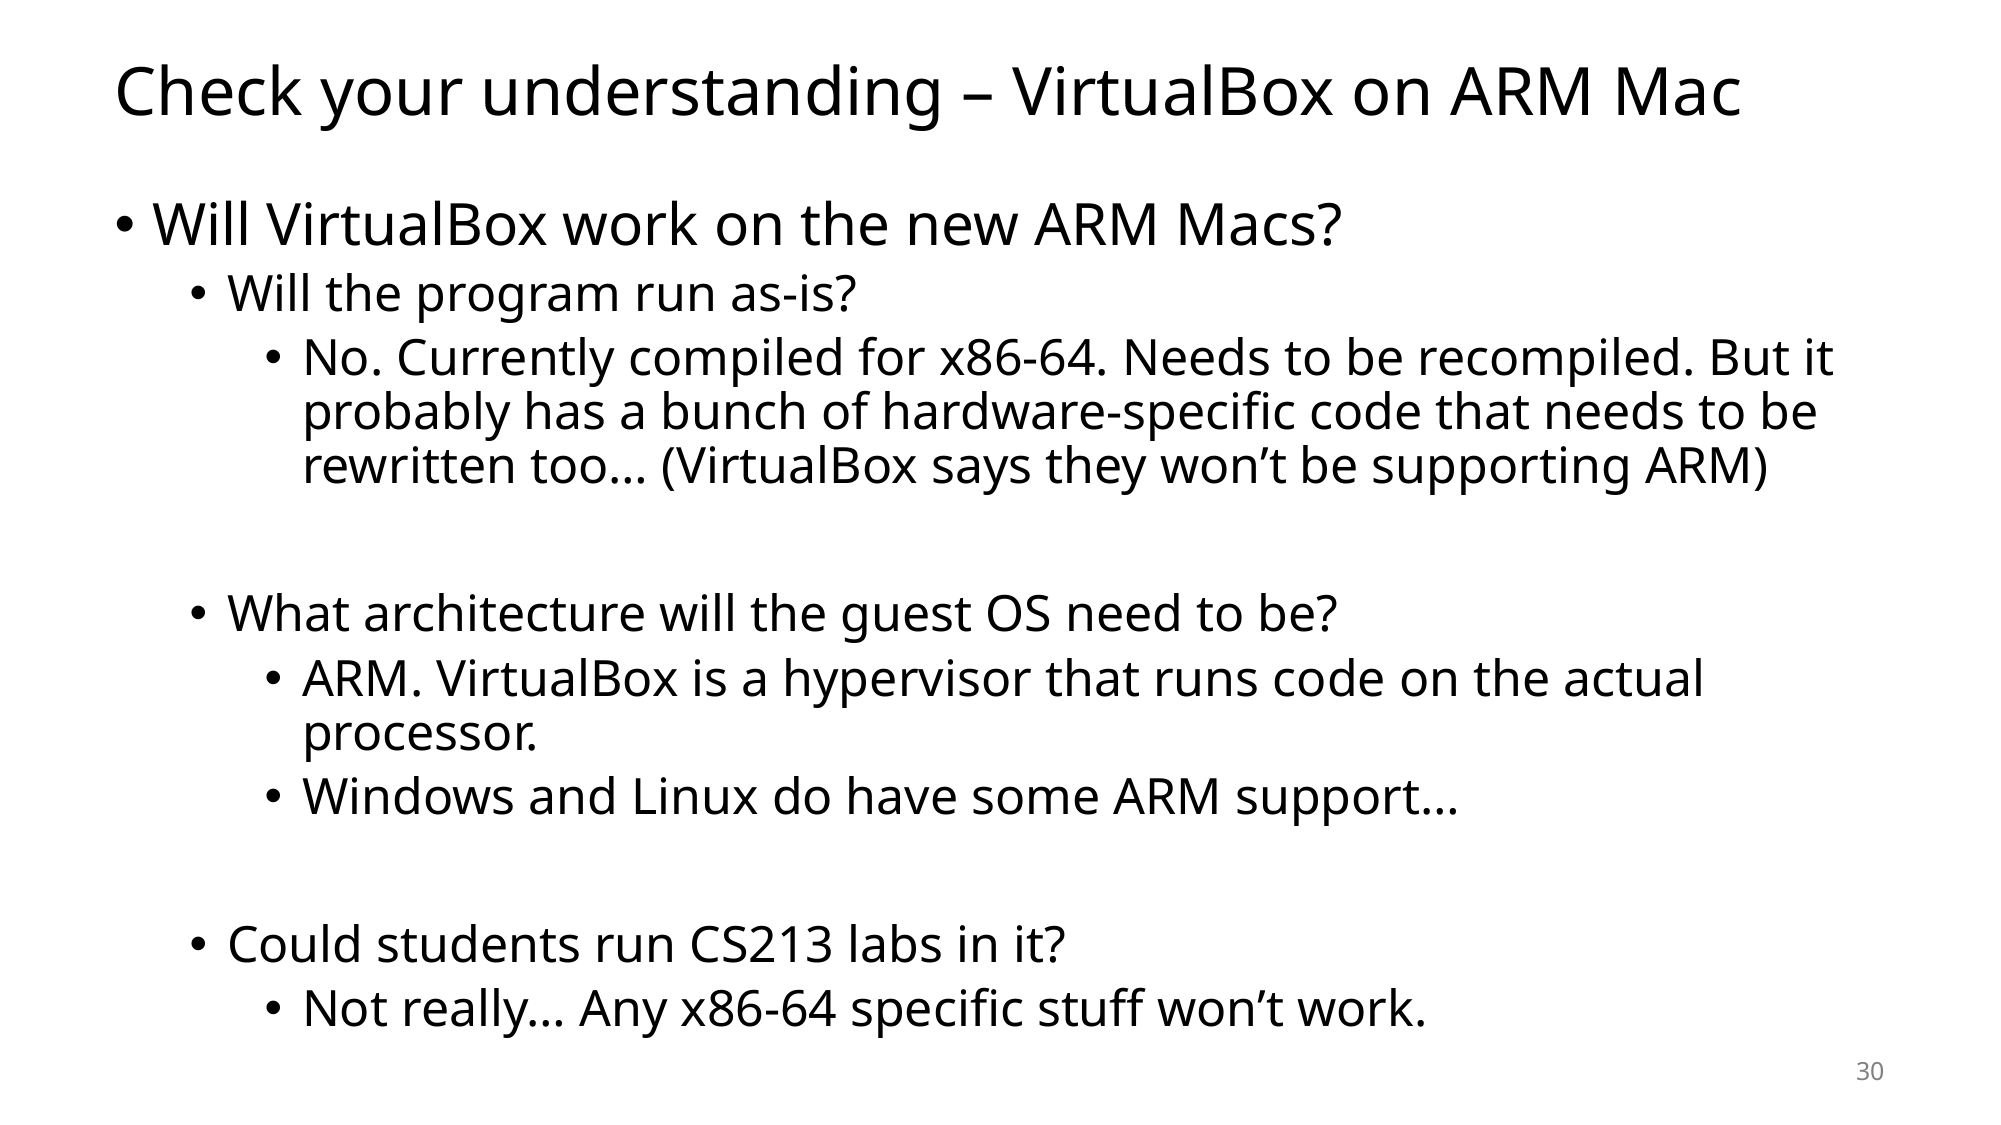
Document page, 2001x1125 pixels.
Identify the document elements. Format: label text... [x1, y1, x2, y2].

list Will VirtualBox work on the new ARM Macs? Will the program run as-is? No. Currently compiled for x86-64. Needs to be recompiled. But it probably has a bunch of hardware-specific code that needs to be rewritten too… (VirtualBox says they won’t be supporting ARM) What architecture will the guest OS need to be? ARM. VirtualBox is a hypervisor that runs code on the actual processor. Windows and Linux do have some ARM support… Could students run CS213 labs in it? Not really… Any x86-64 specific stuff won’t work. [99, 187, 1900, 1013]
slide_number 30 [1749, 1042, 1900, 1103]
title Check your understanding – VirtualBox on ARM Mac [99, 37, 1900, 150]
